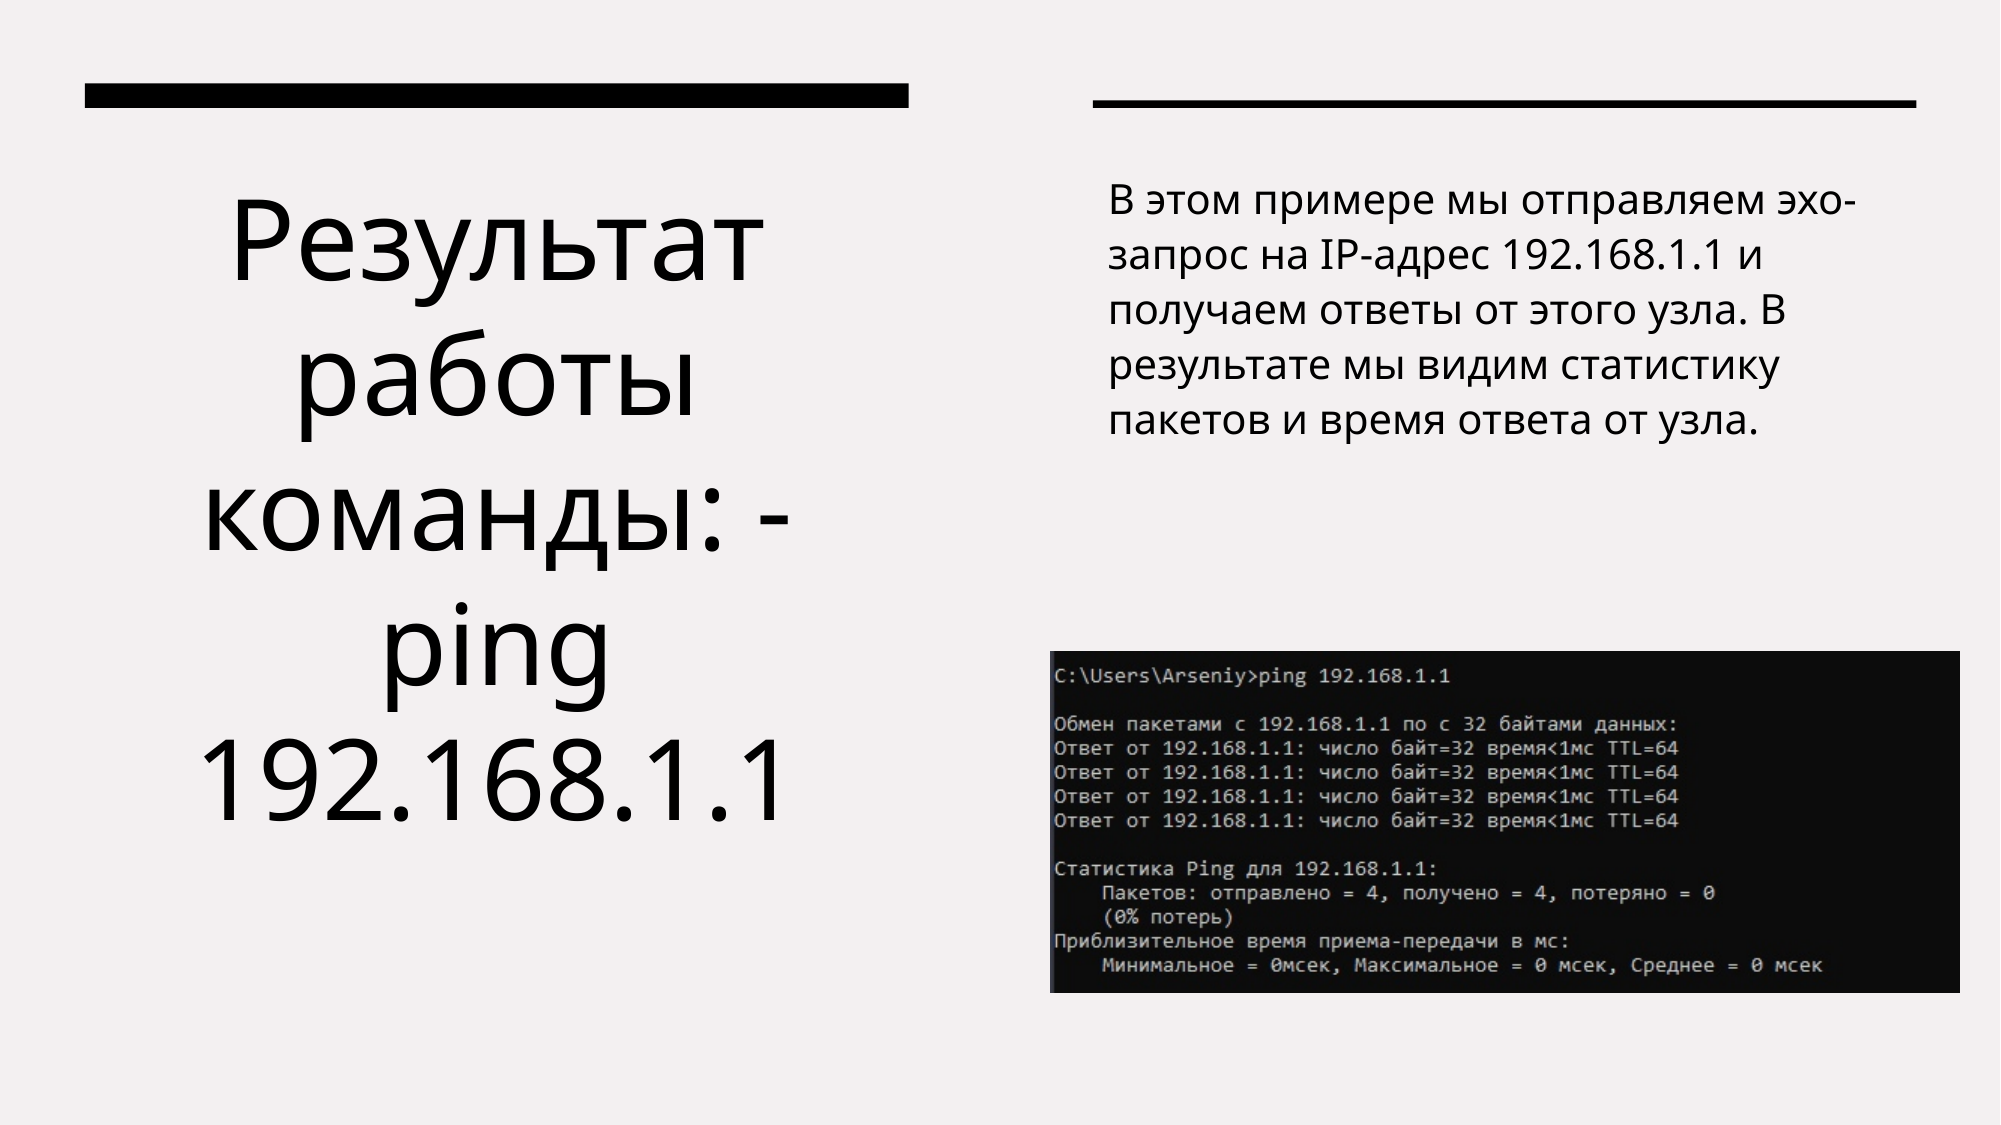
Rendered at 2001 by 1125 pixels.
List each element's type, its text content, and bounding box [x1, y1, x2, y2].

text_box [0, 0, 2000, 1125]
text_box [1092, 99, 1917, 109]
picture [1050, 651, 1960, 993]
list В этом примере мы отправляем эхо-запрос на IP-адрес 192.168.1.1 и получаем ответы от этого узла. В результате мы видим статистику пакетов и время ответа от узла. [1092, 160, 1905, 543]
text_box [84, 82, 910, 109]
title Результат работы команды: -ping 192.168.1.1 [84, 160, 909, 1025]
